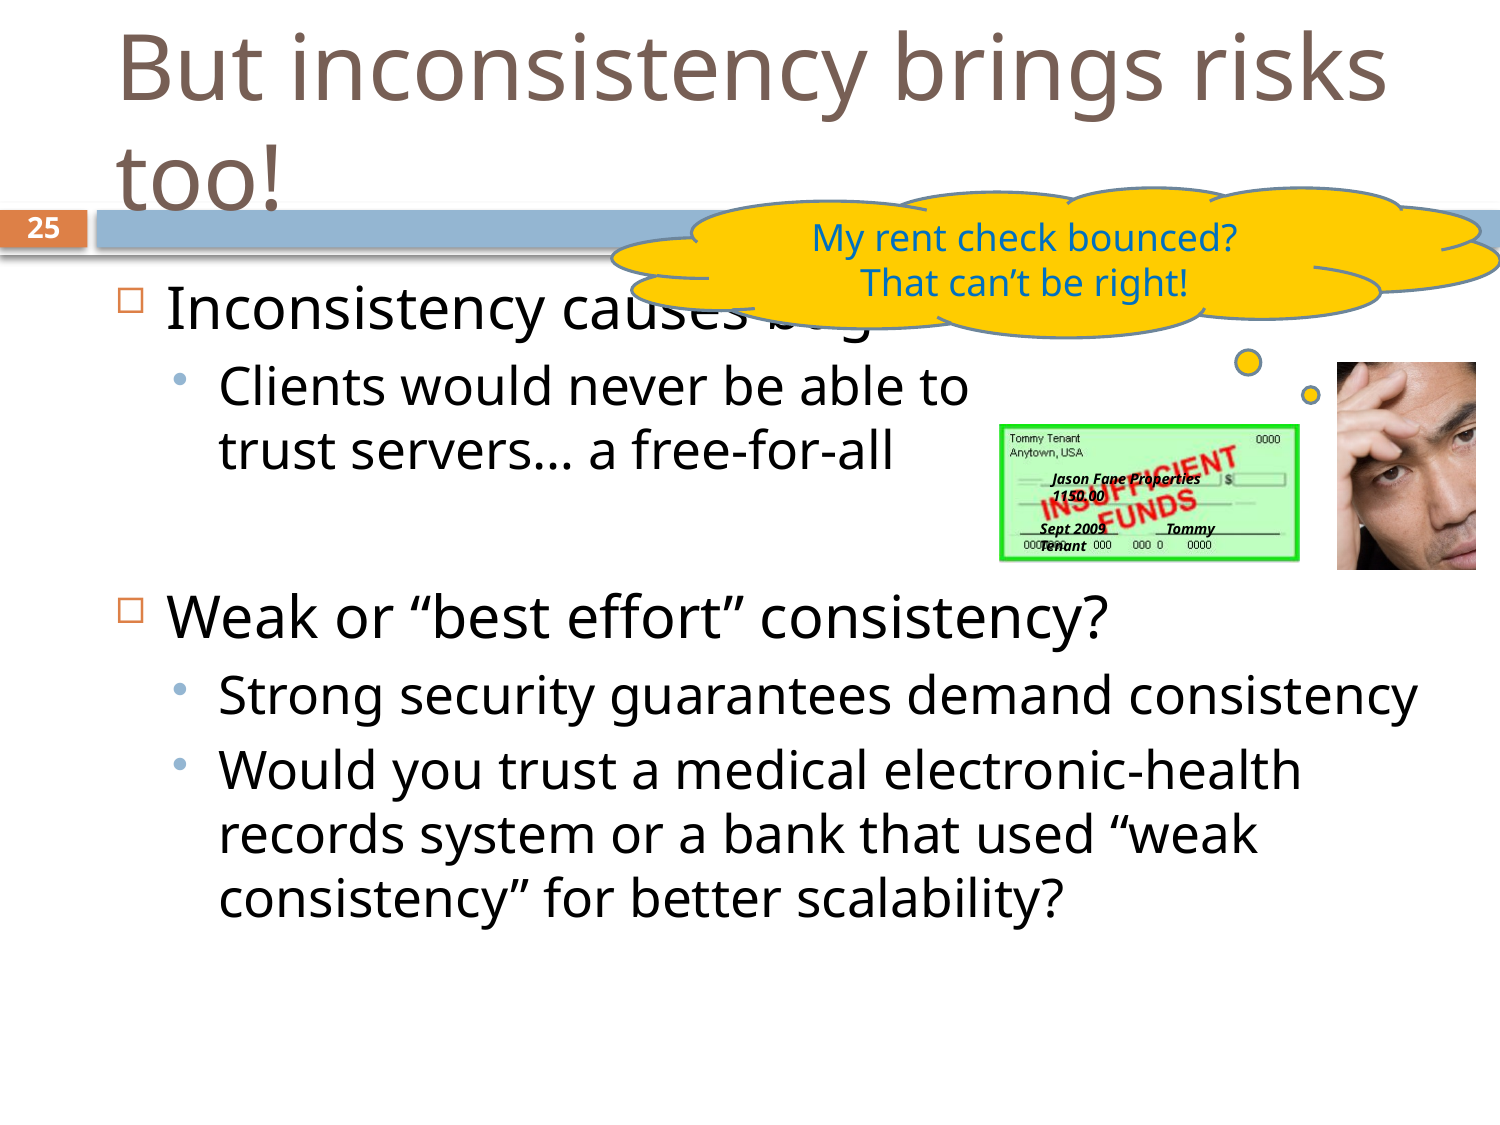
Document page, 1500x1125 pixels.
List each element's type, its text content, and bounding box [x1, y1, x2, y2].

text_box My rent check bounced? That can’t be right! [610, 186, 1500, 340]
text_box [999, 362, 1477, 571]
title But inconsistency brings risks too! [100, 37, 1438, 200]
slide_number 25 [0, 208, 88, 249]
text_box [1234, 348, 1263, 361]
list Inconsistency causes bugs Clients would never be able to trust servers… a free-for-all Weak or “best effort” consistency? Strong security guarantees demand consistency Would you trust a medical electronic-health records system or a bank that used “weak consistency” for better scalability? [100, 262, 1438, 1000]
